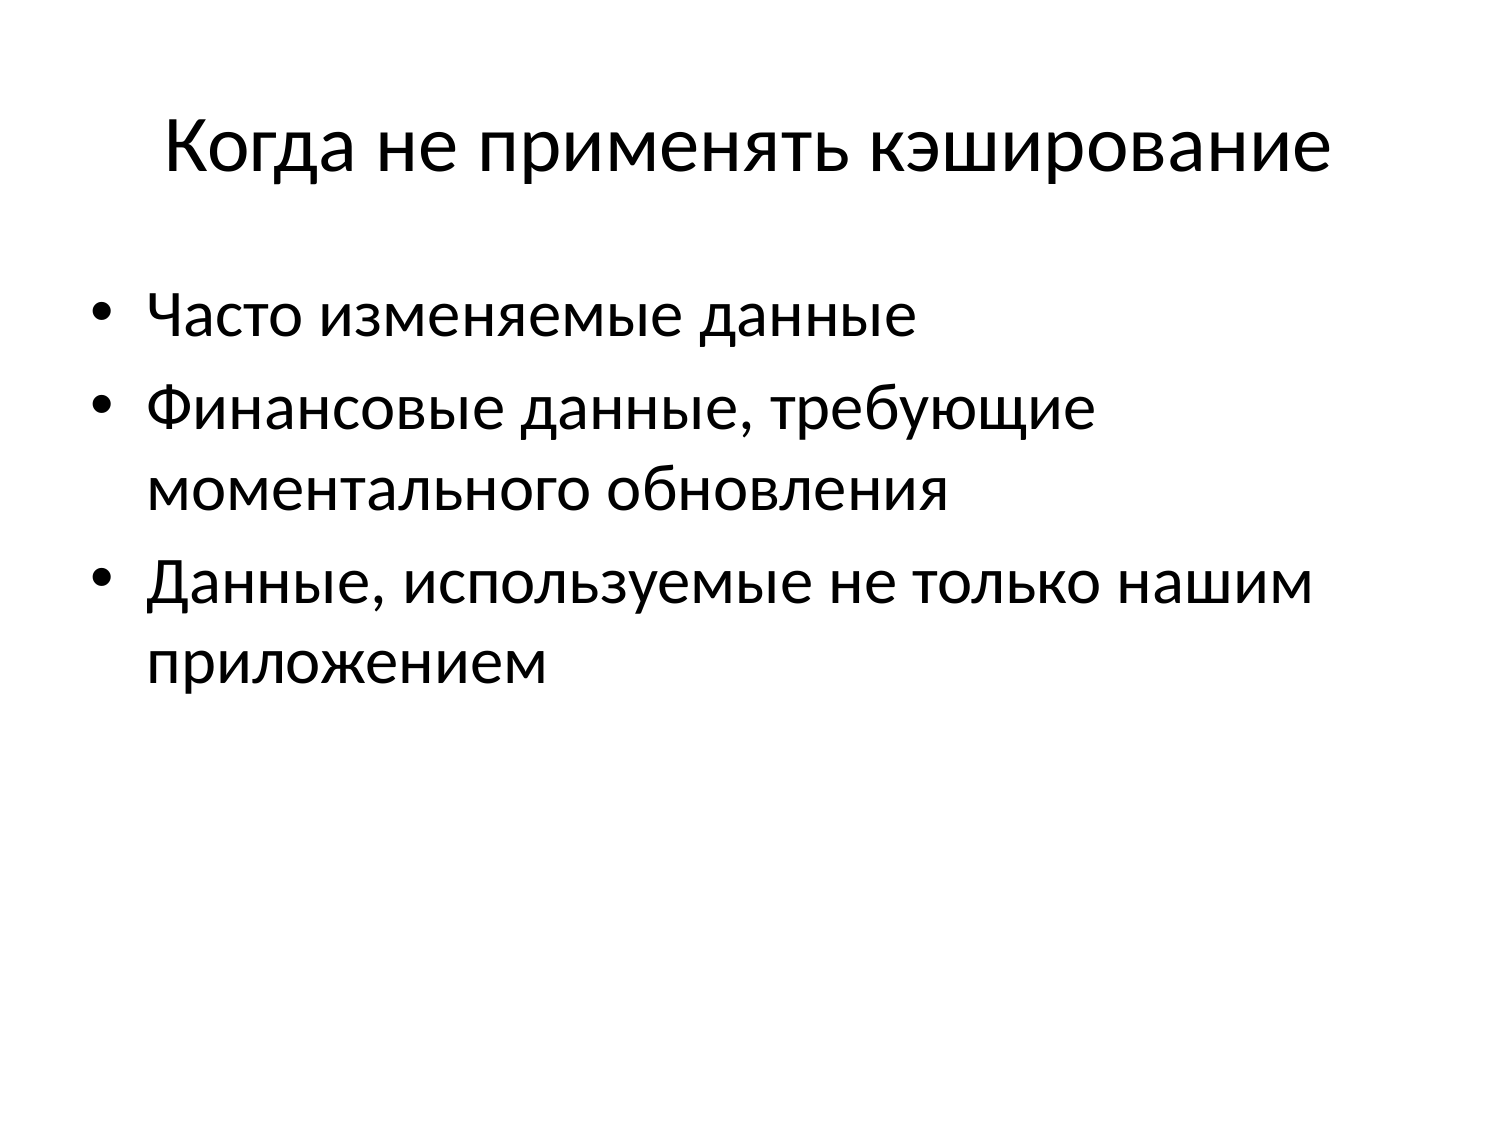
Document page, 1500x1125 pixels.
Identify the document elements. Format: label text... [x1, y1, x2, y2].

list Часто изменяемые данные Финансовые данные, требующие моментального обновления Данные, используемые не только нашим приложением [75, 262, 1425, 1005]
title Когда не применять кэширование [75, 45, 1425, 233]
